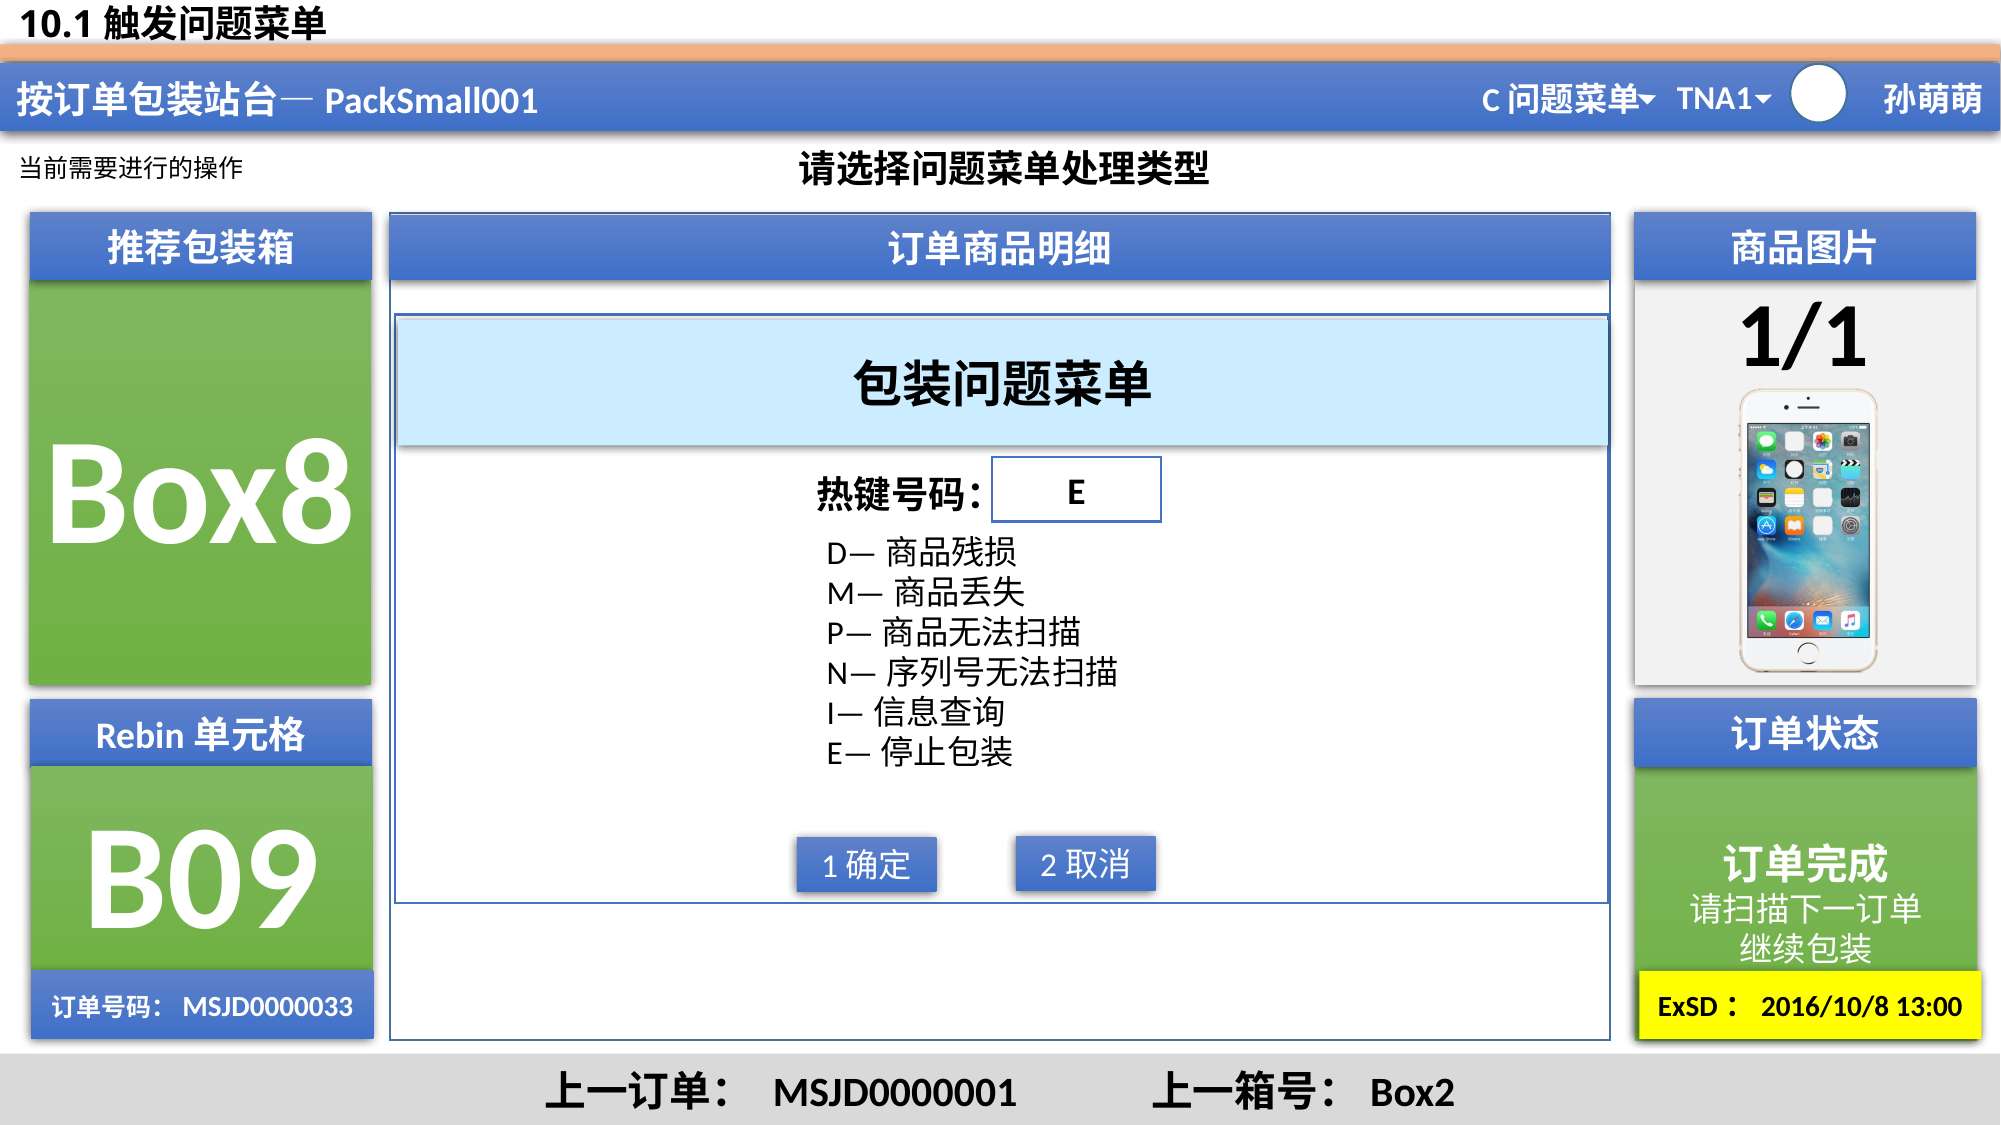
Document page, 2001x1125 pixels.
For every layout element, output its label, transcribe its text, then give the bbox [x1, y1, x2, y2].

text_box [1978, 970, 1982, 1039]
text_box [1634, 212, 1977, 686]
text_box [29, 212, 373, 686]
title 10.1触发问题菜单 [3, 0, 1729, 56]
text_box 上一订单： MSJD0000001 上一箱号：Box2 [0, 1053, 2000, 1125]
text_box [389, 289, 1611, 1041]
text_box 按订单包装站台—PackSmall001 [1, 68, 554, 128]
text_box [31, 766, 374, 1040]
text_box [1634, 698, 1978, 1041]
text_box 订单商品明细 [389, 215, 1611, 280]
text_box Rebin单元格 [29, 699, 373, 763]
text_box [394, 314, 1609, 904]
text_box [3, 136, 2000, 198]
picture [1720, 379, 1901, 676]
